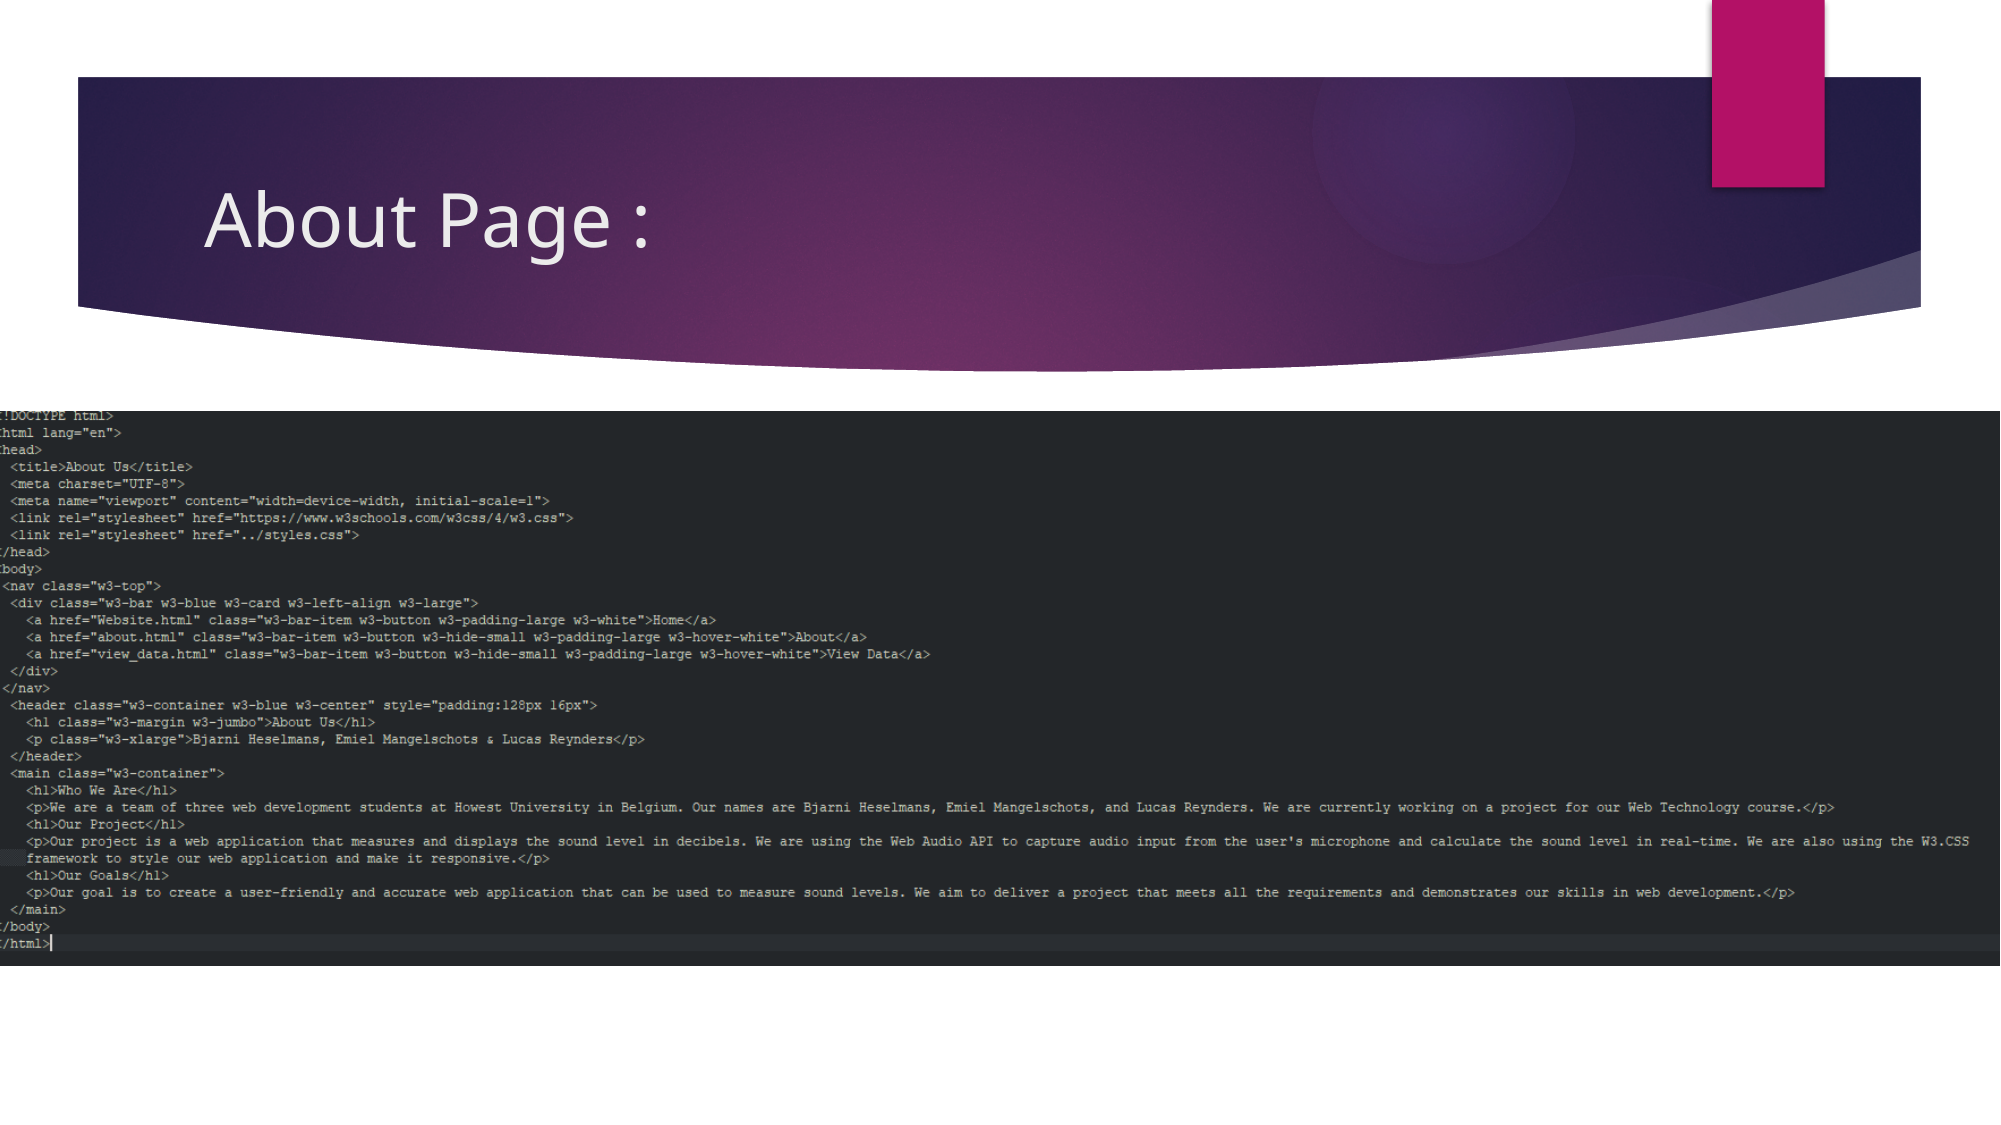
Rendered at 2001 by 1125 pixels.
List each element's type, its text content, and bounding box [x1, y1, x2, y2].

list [0, 411, 2000, 966]
title About Page : [189, 159, 1627, 276]
